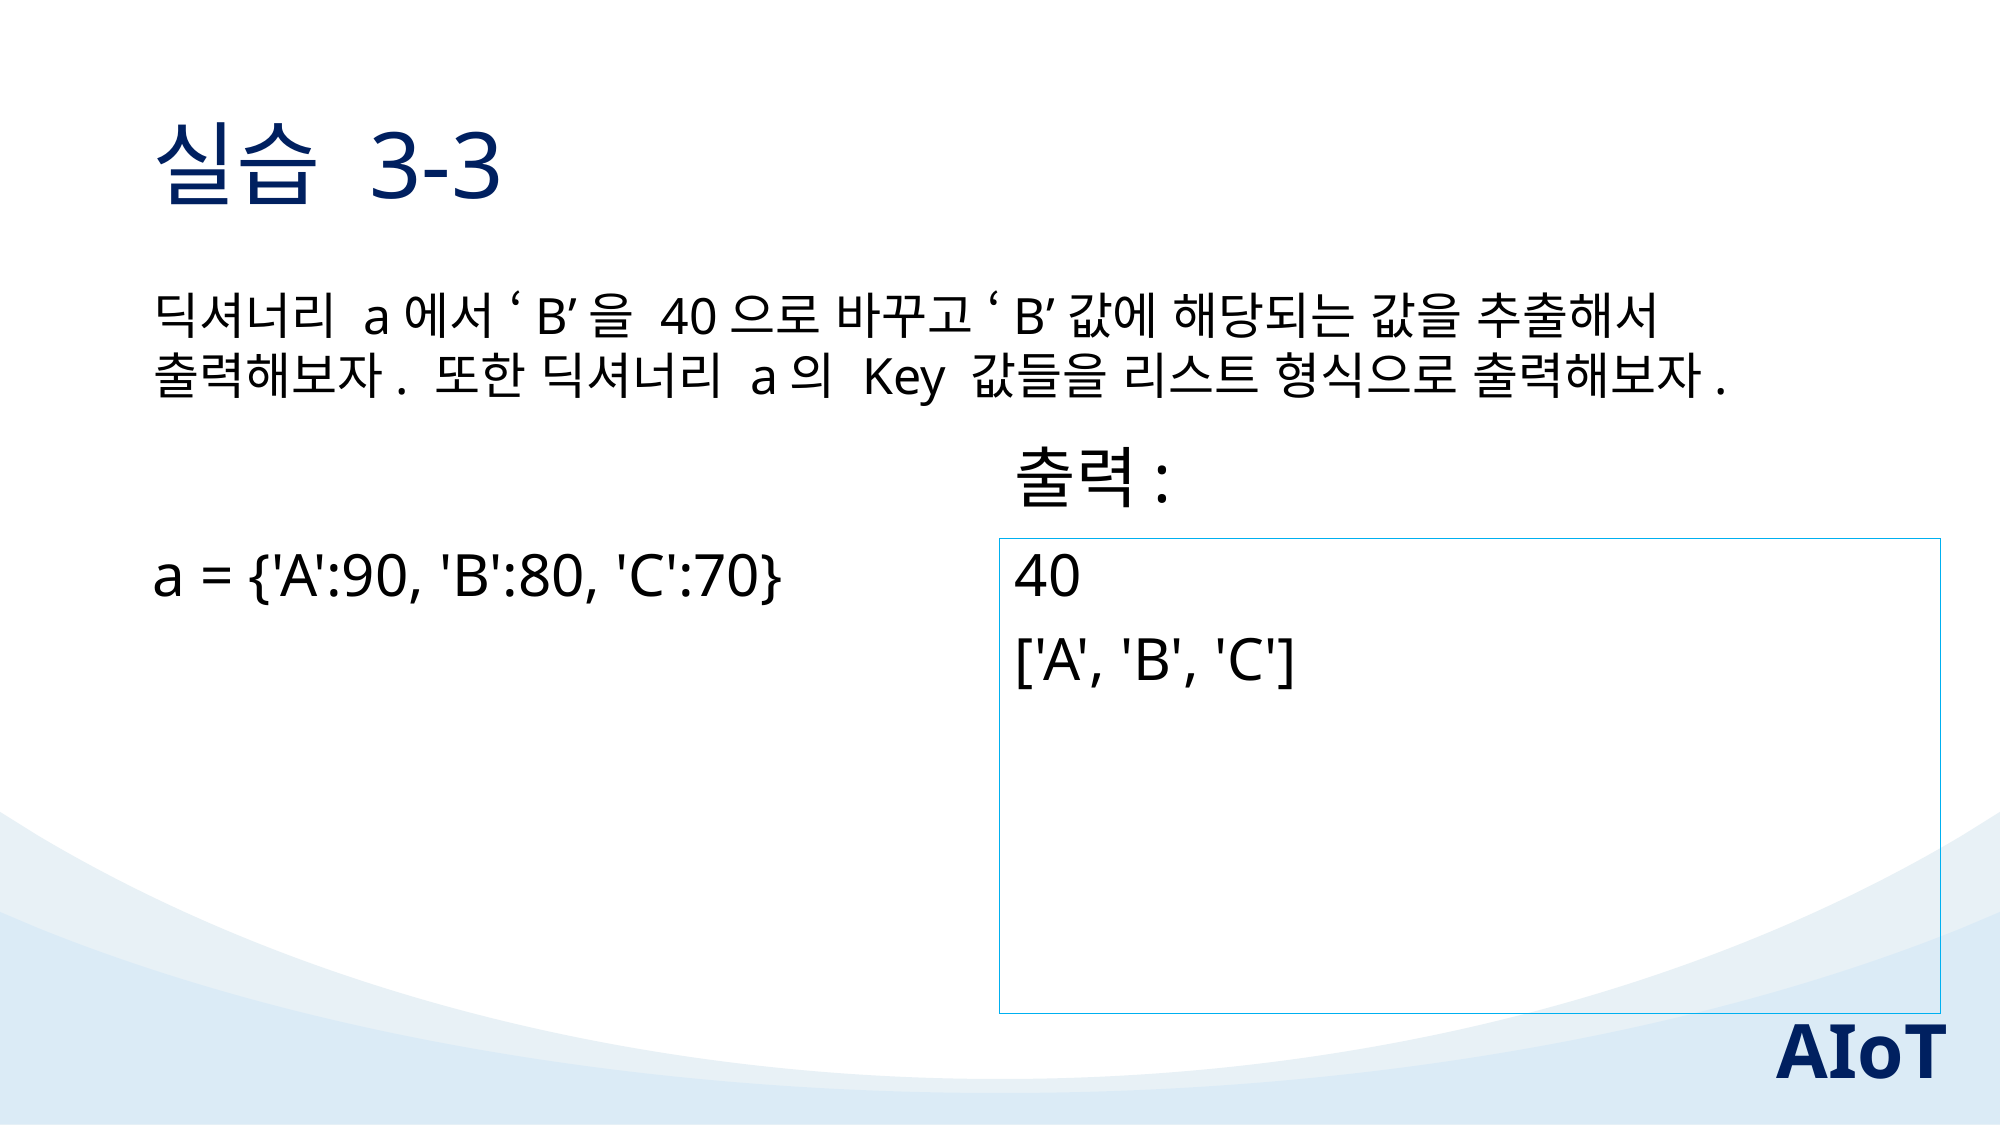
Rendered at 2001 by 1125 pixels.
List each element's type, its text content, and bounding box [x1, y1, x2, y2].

title 실습 3-3 [137, 59, 1863, 278]
list a = {'A':90, 'B':80, 'C':70} [137, 538, 988, 1014]
text_box 딕셔너리 a에서 ‘B’을 40으로 바꾸고 ‘B’값에 해당되는 값을 추출해서 출력해보자. 또한 딕셔너리 a의 Key 값들을 리스트 형식으로 출력해보자. [138, 277, 1863, 412]
text_box 출력: [999, 428, 1850, 523]
list 40 ['A', 'B', 'C'] [999, 538, 1941, 1014]
